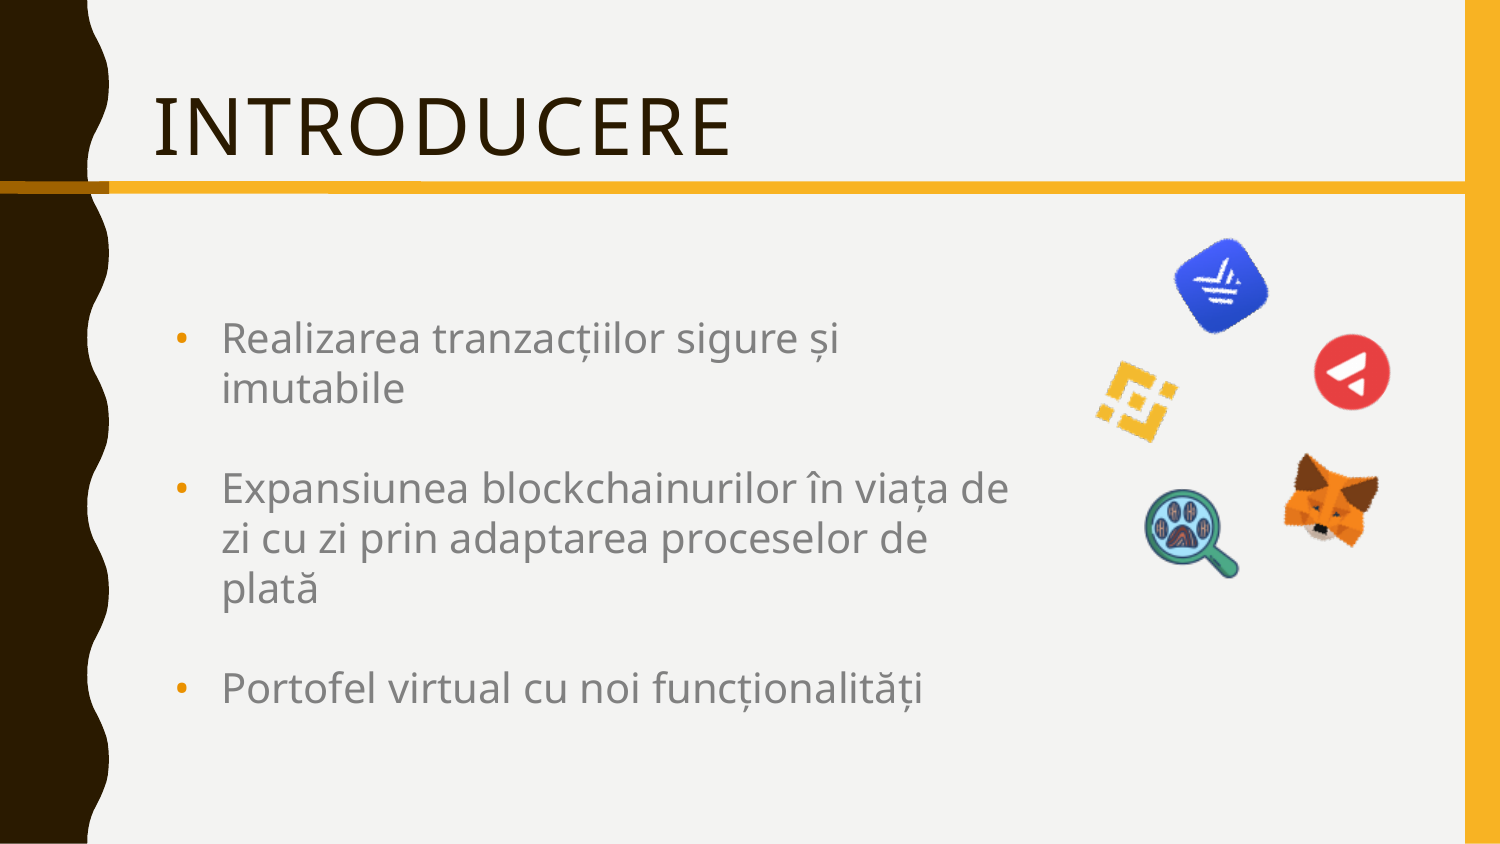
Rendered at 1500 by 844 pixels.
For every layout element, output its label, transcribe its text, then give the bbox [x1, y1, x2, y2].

picture [1167, 232, 1275, 340]
picture [1248, 421, 1411, 586]
text_box Realizarea tranzacțiilor sigure și imutabile Expansiunea blockchainurilor în viața de zi cu zi prin adaptarea proceselor de plată Portofel virtual cu noi funcționalități [159, 304, 1044, 720]
picture [1142, 485, 1241, 583]
title Introducere [138, 0, 1500, 188]
picture [1082, 347, 1192, 457]
picture [1301, 320, 1404, 424]
